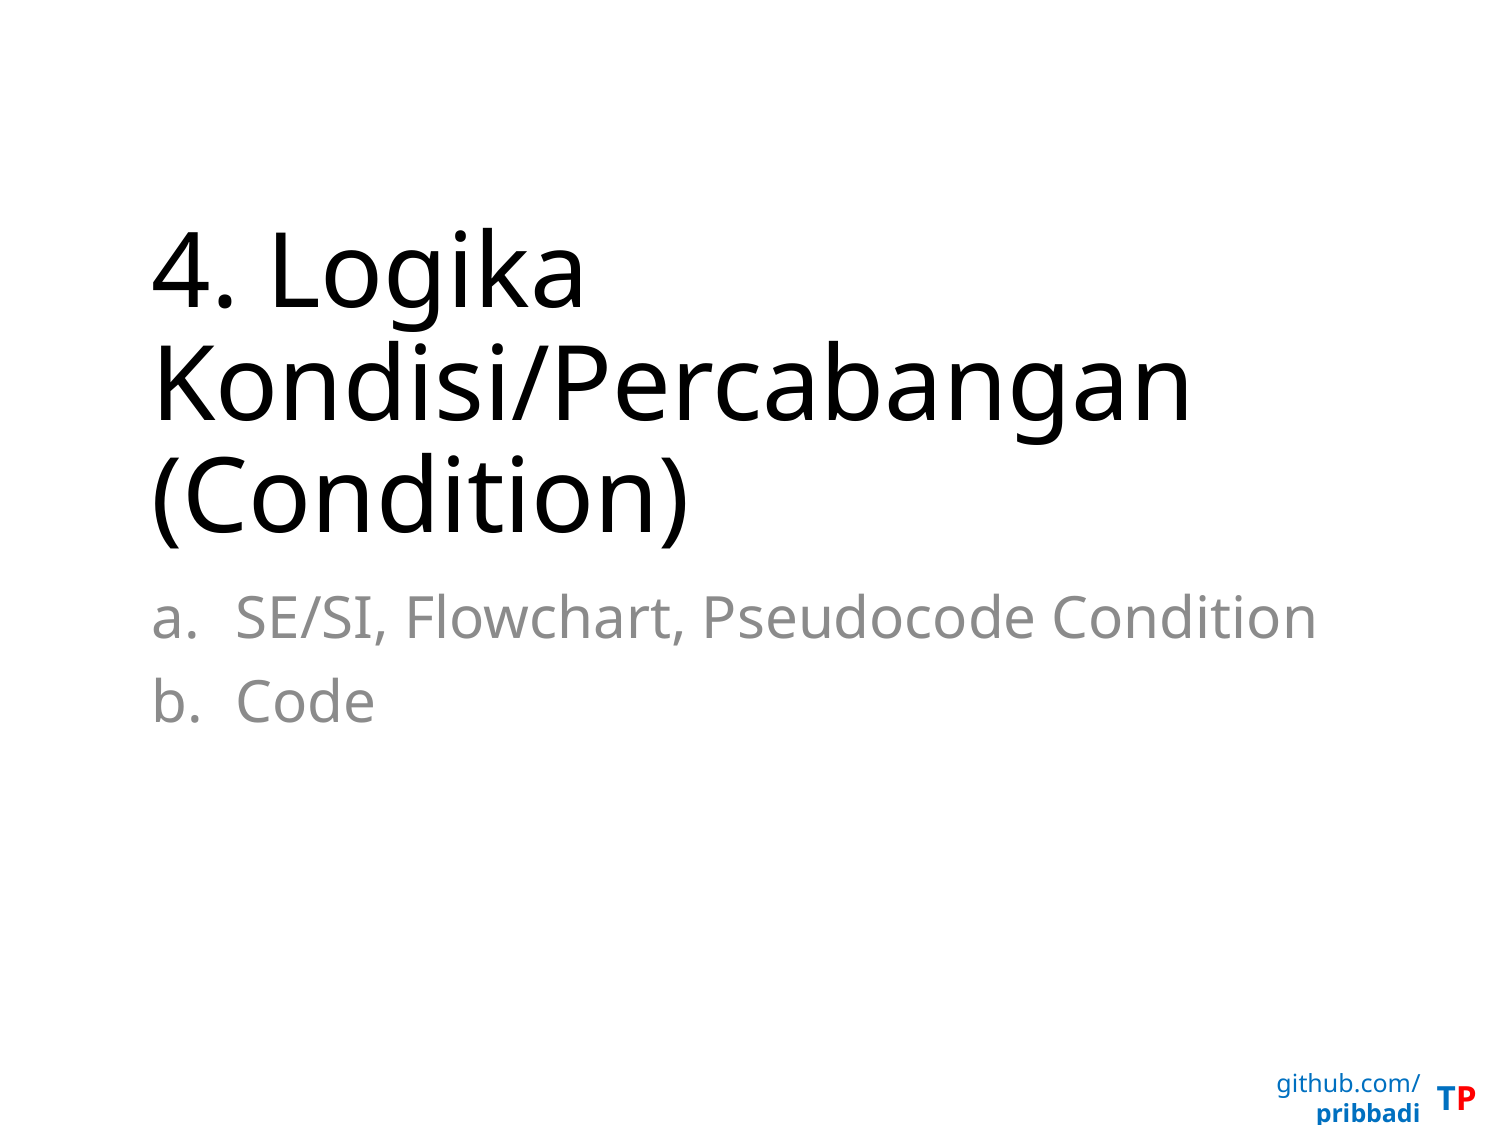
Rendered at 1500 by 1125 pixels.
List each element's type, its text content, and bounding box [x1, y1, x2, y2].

title 4. Logika Kondisi/Percabangan (Condition) [136, 183, 1353, 563]
list SE/SI, Flowchart, Pseudocode Condition Code [136, 580, 1353, 999]
